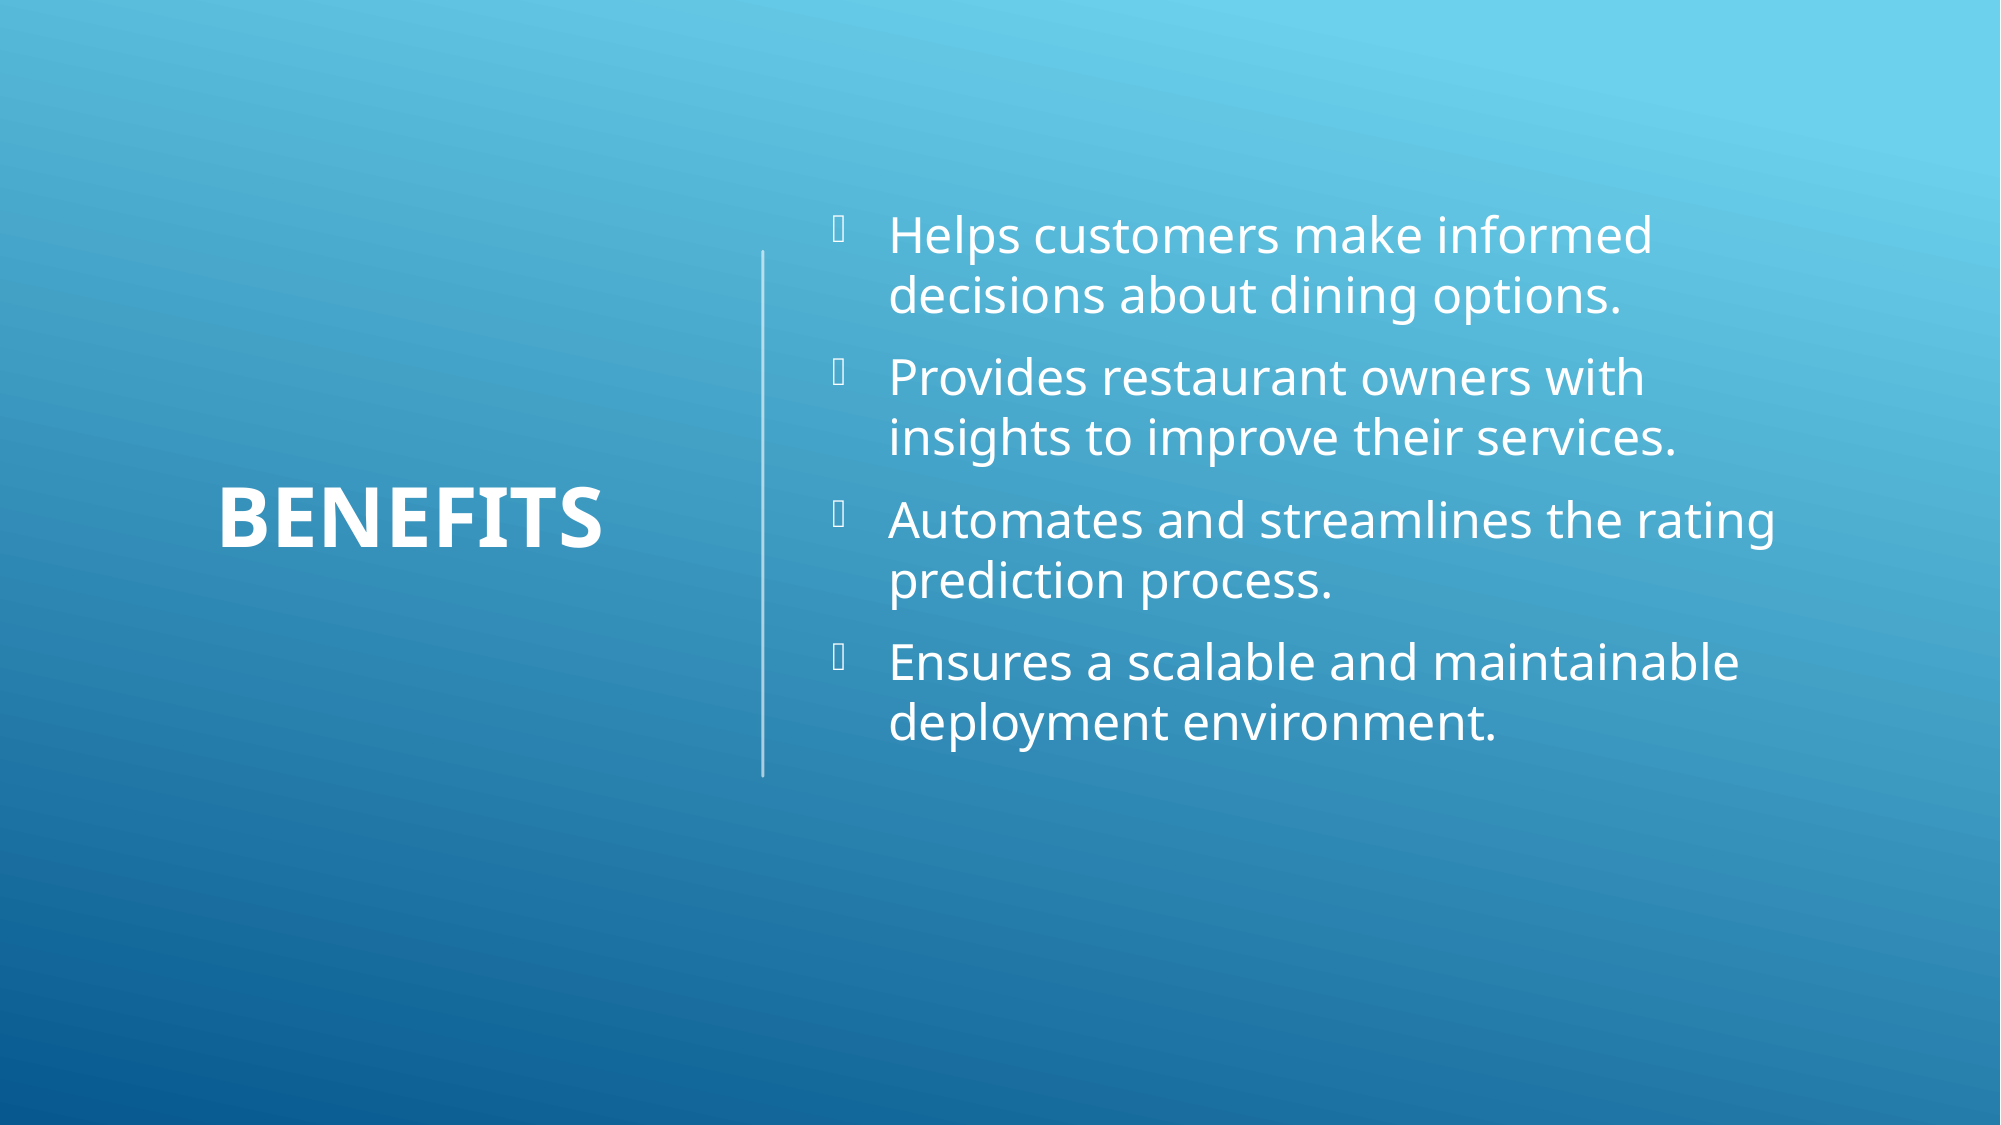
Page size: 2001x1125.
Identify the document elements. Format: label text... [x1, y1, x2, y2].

title Benefits [112, 112, 727, 915]
subtitle Helps customers make informed decisions about dining options. Provides restaurant owners with insights to improve their services. Automates and streamlines the rating prediction process. Ensures a scalable and maintainable deployment environment. [816, 112, 1849, 915]
text_box [0, 0, 2000, 1125]
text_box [1510, 485, 2000, 1013]
